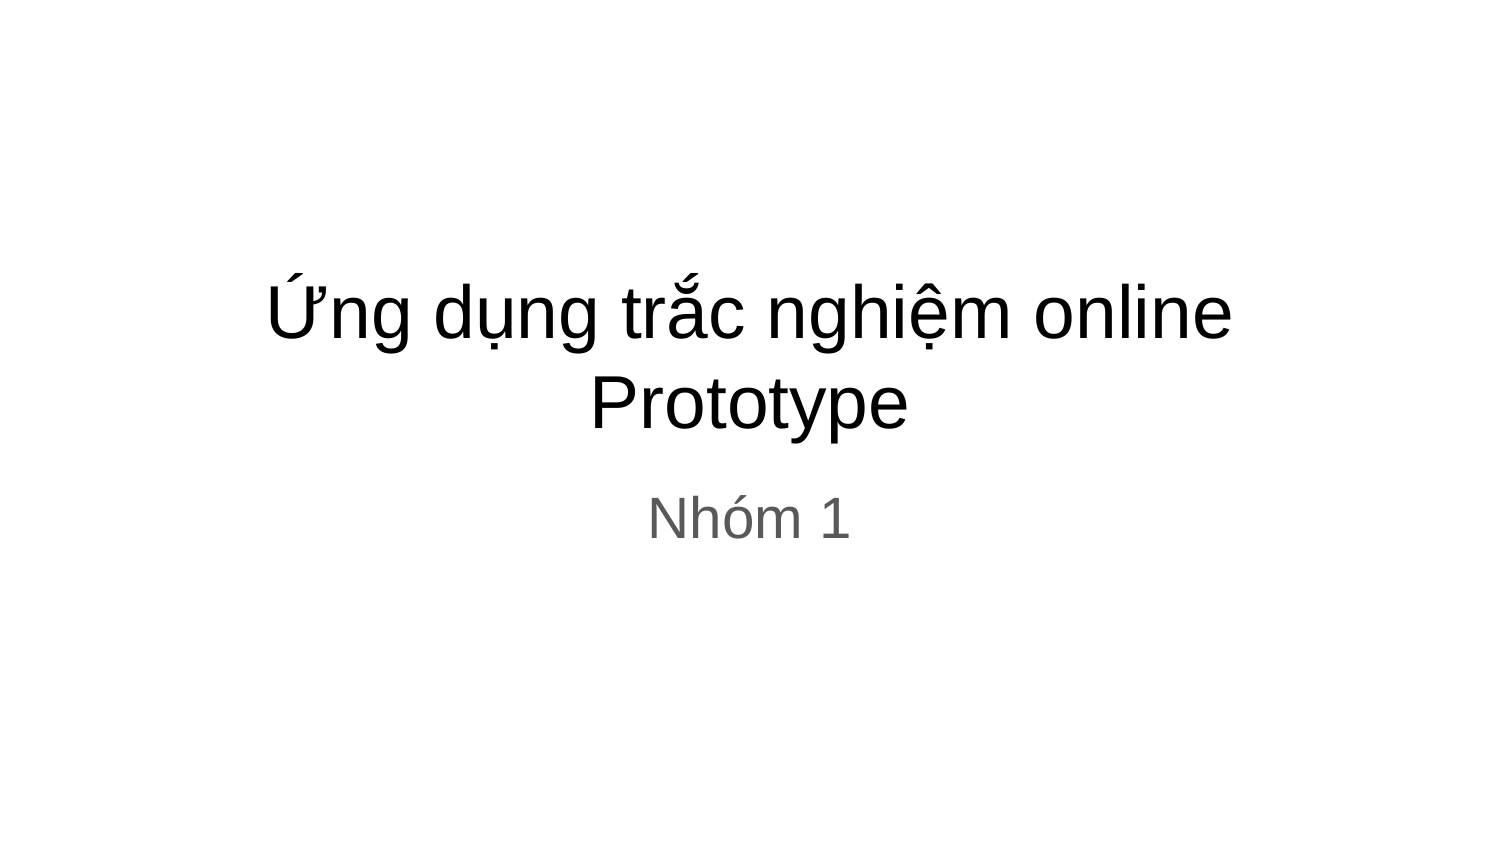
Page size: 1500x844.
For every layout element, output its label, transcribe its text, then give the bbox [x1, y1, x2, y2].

subtitle Nhóm 1 [51, 464, 1449, 595]
title Ứng dụng trắc nghiệm online Prototype [51, 122, 1449, 459]
